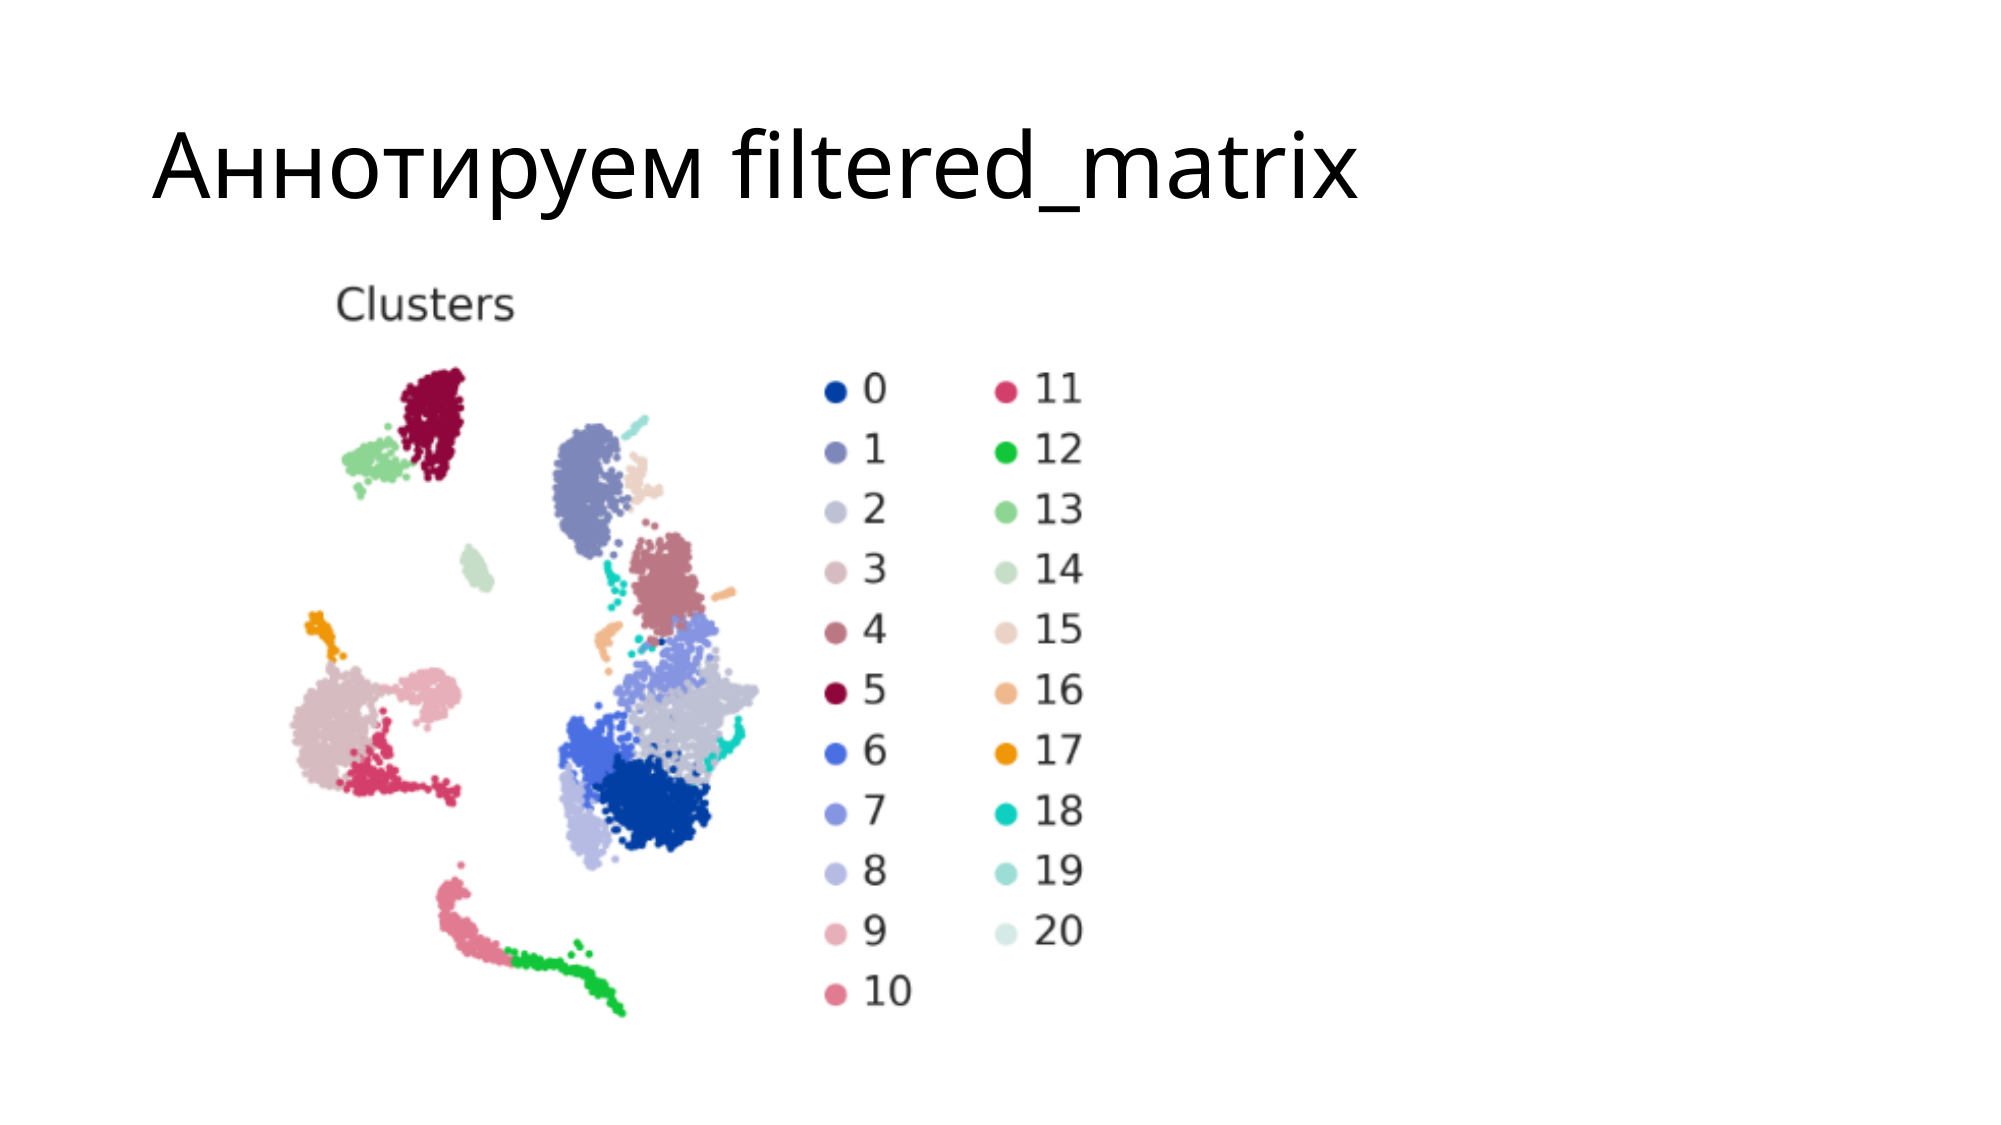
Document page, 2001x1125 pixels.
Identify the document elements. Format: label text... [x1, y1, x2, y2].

picture [214, 255, 1143, 1066]
title Аннотируем filtered_matrix [137, 59, 1863, 278]
